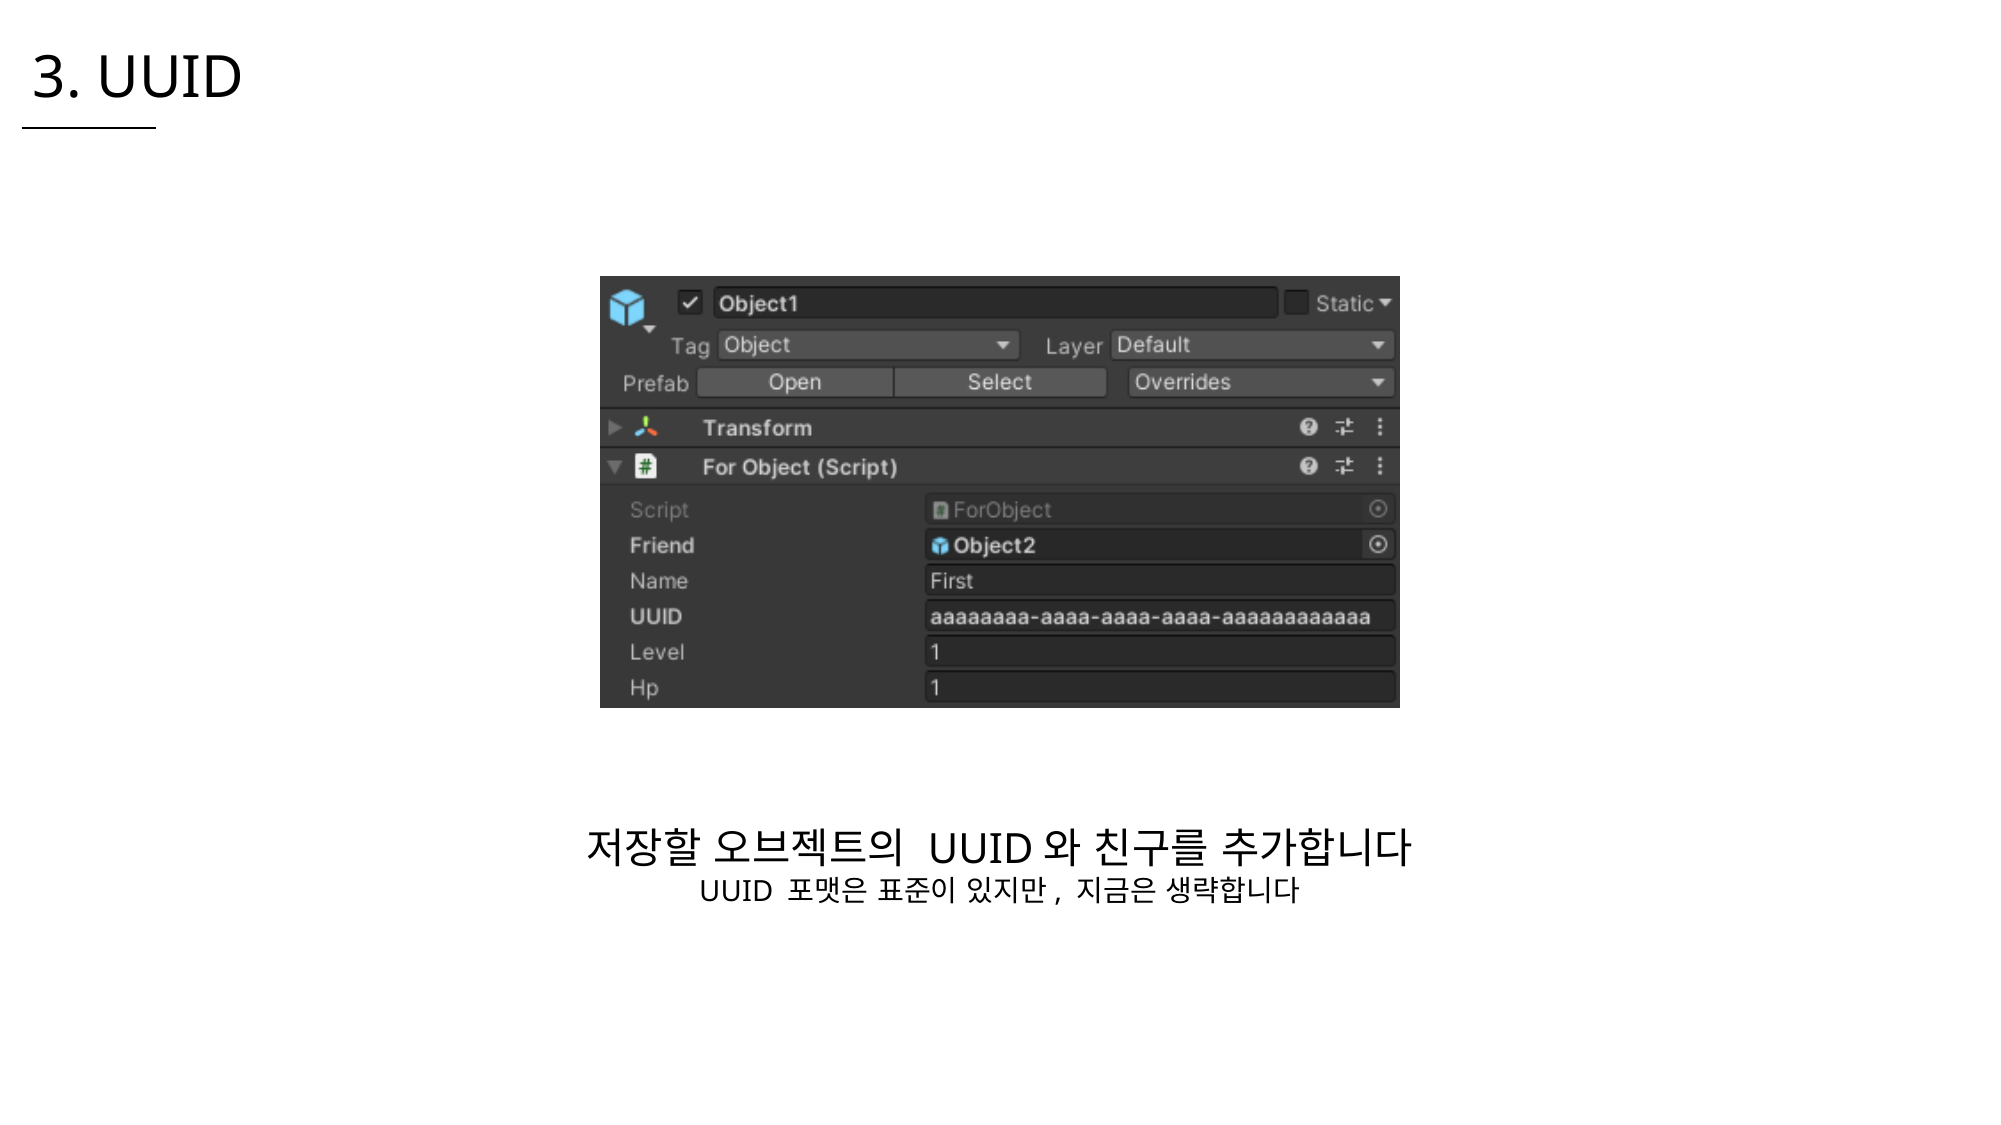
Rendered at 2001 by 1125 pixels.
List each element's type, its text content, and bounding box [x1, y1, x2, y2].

text_box 저장할 오브젝트의 UUID와 친구를 추가합니다 UUID 포맷은 표준이 있지만, 지금은 생략합니다 [571, 814, 1429, 915]
text_box 3. UUID [18, 31, 259, 117]
picture [600, 276, 1400, 708]
